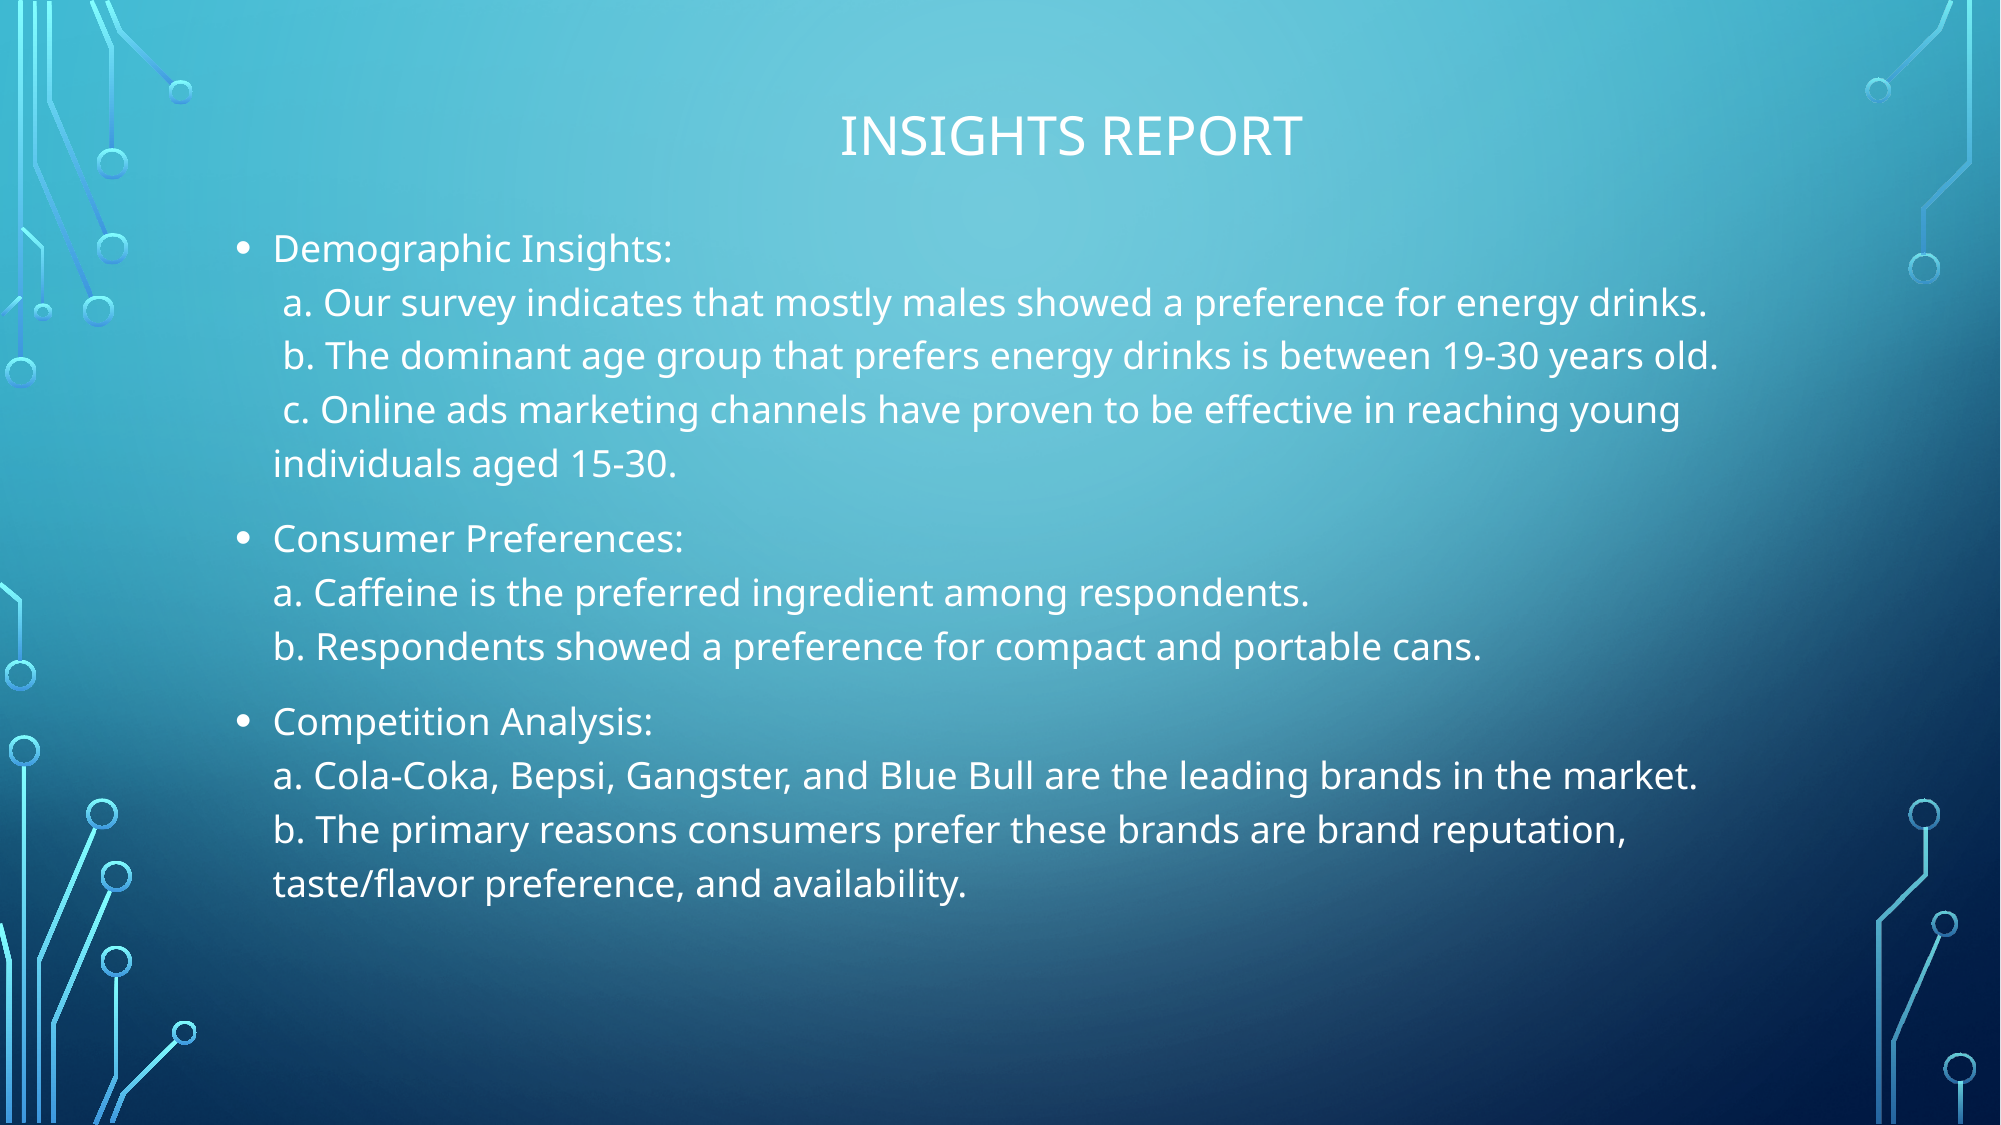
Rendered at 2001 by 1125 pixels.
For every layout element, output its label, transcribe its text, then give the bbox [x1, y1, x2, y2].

title Insights Report [331, 101, 1813, 175]
list Demographic Insights: a. Our survey indicates that mostly males showed a preference for energy drinks. b. The dominant age group that prefers energy drinks is between 19-30 years old. c. Online ads marketing channels have proven to be effective in reaching young individuals aged 15-30. Consumer Preferences: a. Caffeine is the preferred ingredient among respondents. b. Respondents showed a preference for compact and portable cans. Competition Analysis: a. Cola-Coka, Bepsi, Gangster, and Blue Bull are the leading brands in the market. b. The primary reasons consumers prefer these brands are brand reputation, taste/flavor preference, and availability. [220, 208, 1813, 950]
